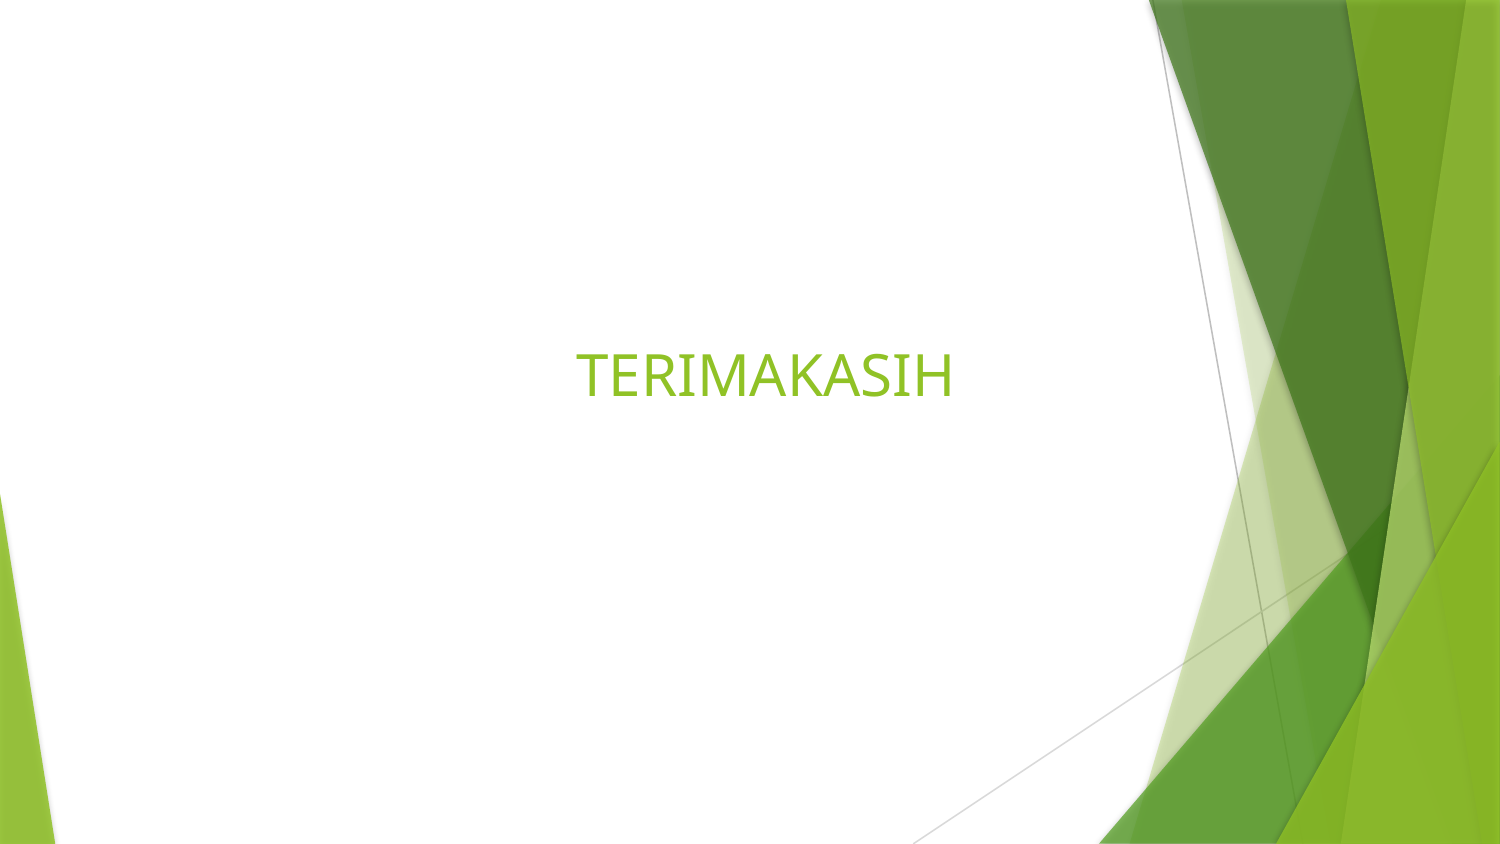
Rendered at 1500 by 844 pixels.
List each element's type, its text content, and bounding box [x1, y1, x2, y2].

title TERIMAKASIH [132, 336, 1399, 434]
